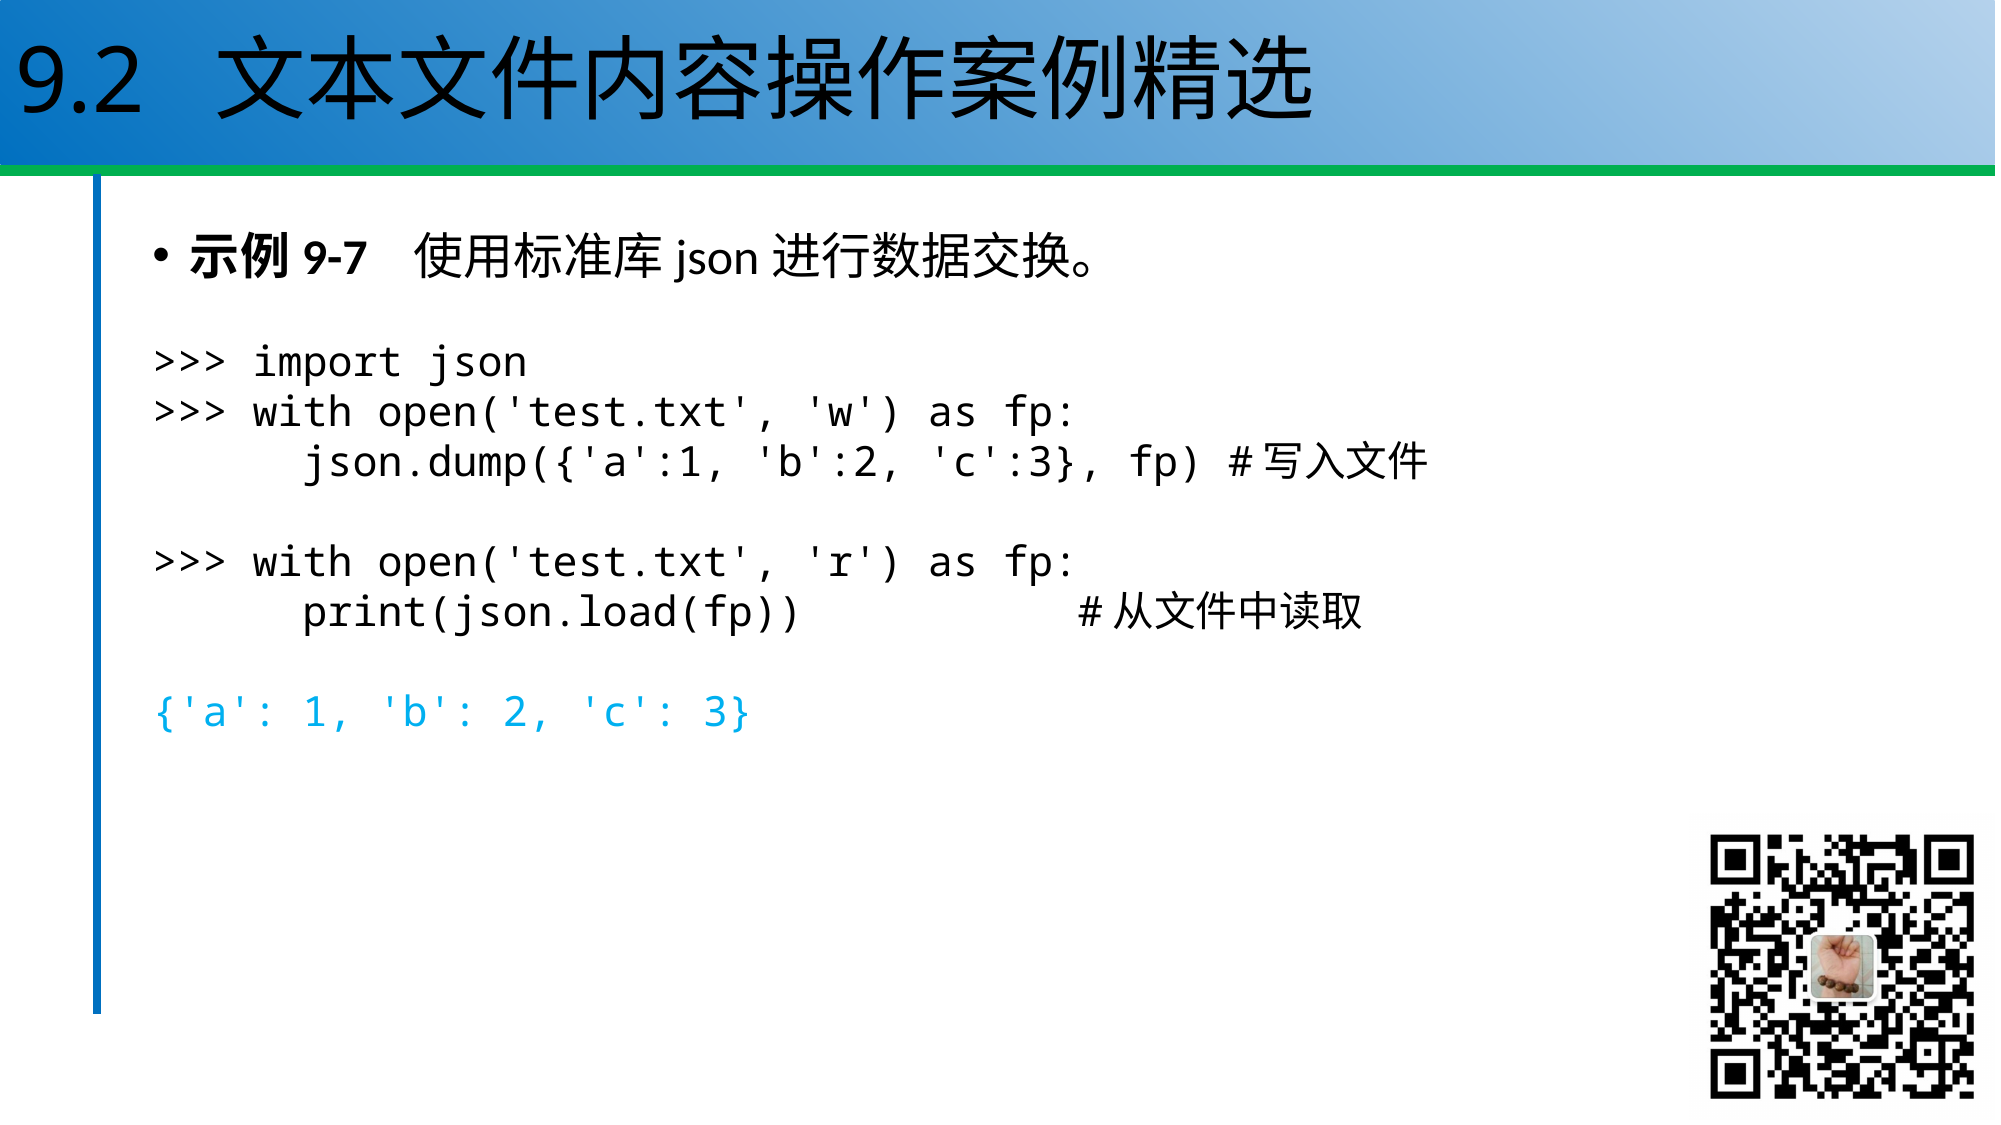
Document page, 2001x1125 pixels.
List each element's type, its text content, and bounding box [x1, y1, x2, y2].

title 9.2 文本文件内容操作案例精选 [0, 0, 1995, 165]
picture [1689, 813, 1995, 1120]
slide_number [1412, 1042, 1863, 1103]
list 示例9-7 使用标准库json进行数据交换。 >>> import json >>> with open('test.txt', 'w') as fp: json.dump({'a':1, 'b':2, 'c':3}, fp) #写入文件 >>> with open('test.txt', 'r') as fp: print(json.load(fp)) #从文件中读取 {'a': 1, 'b': 2, 'c': 3} [137, 216, 1863, 978]
